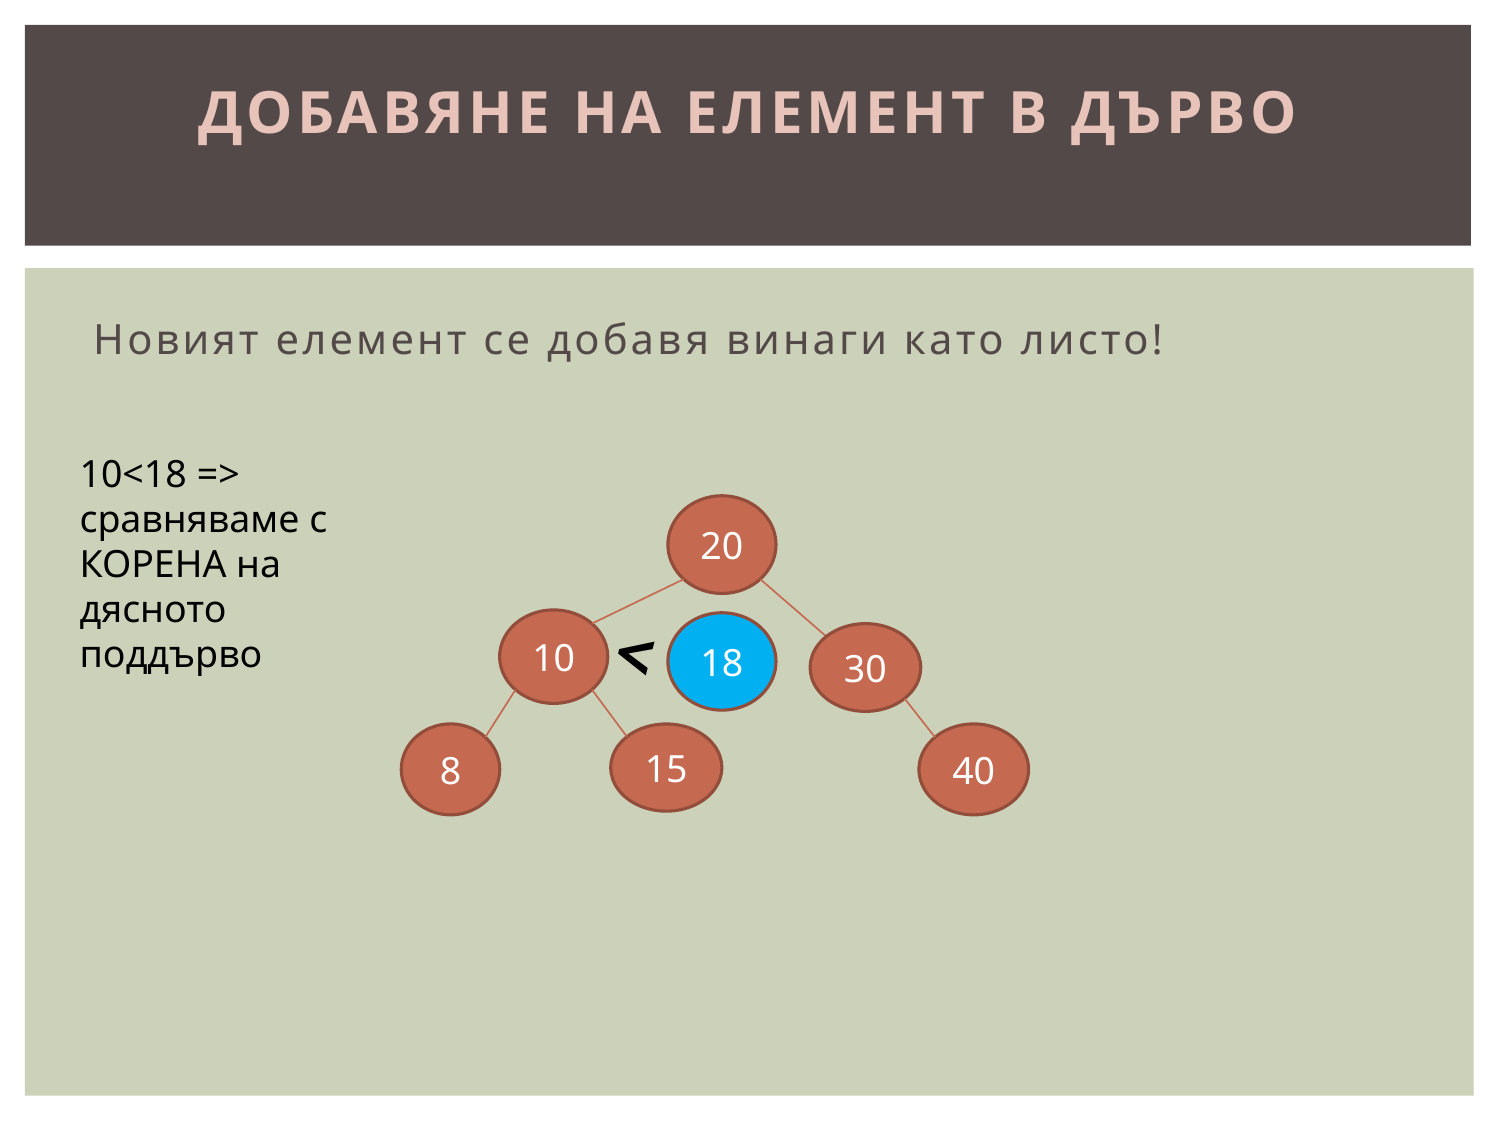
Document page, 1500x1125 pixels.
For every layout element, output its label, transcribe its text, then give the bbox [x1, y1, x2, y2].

list Новият елемент се добавя винаги като листо! [70, 305, 1450, 374]
title Добавяне на елемент в дърво [62, 58, 1438, 232]
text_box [400, 495, 1029, 816]
text_box 10<18 => сравняваме с КОРЕНА на дясното поддърво [64, 442, 431, 683]
